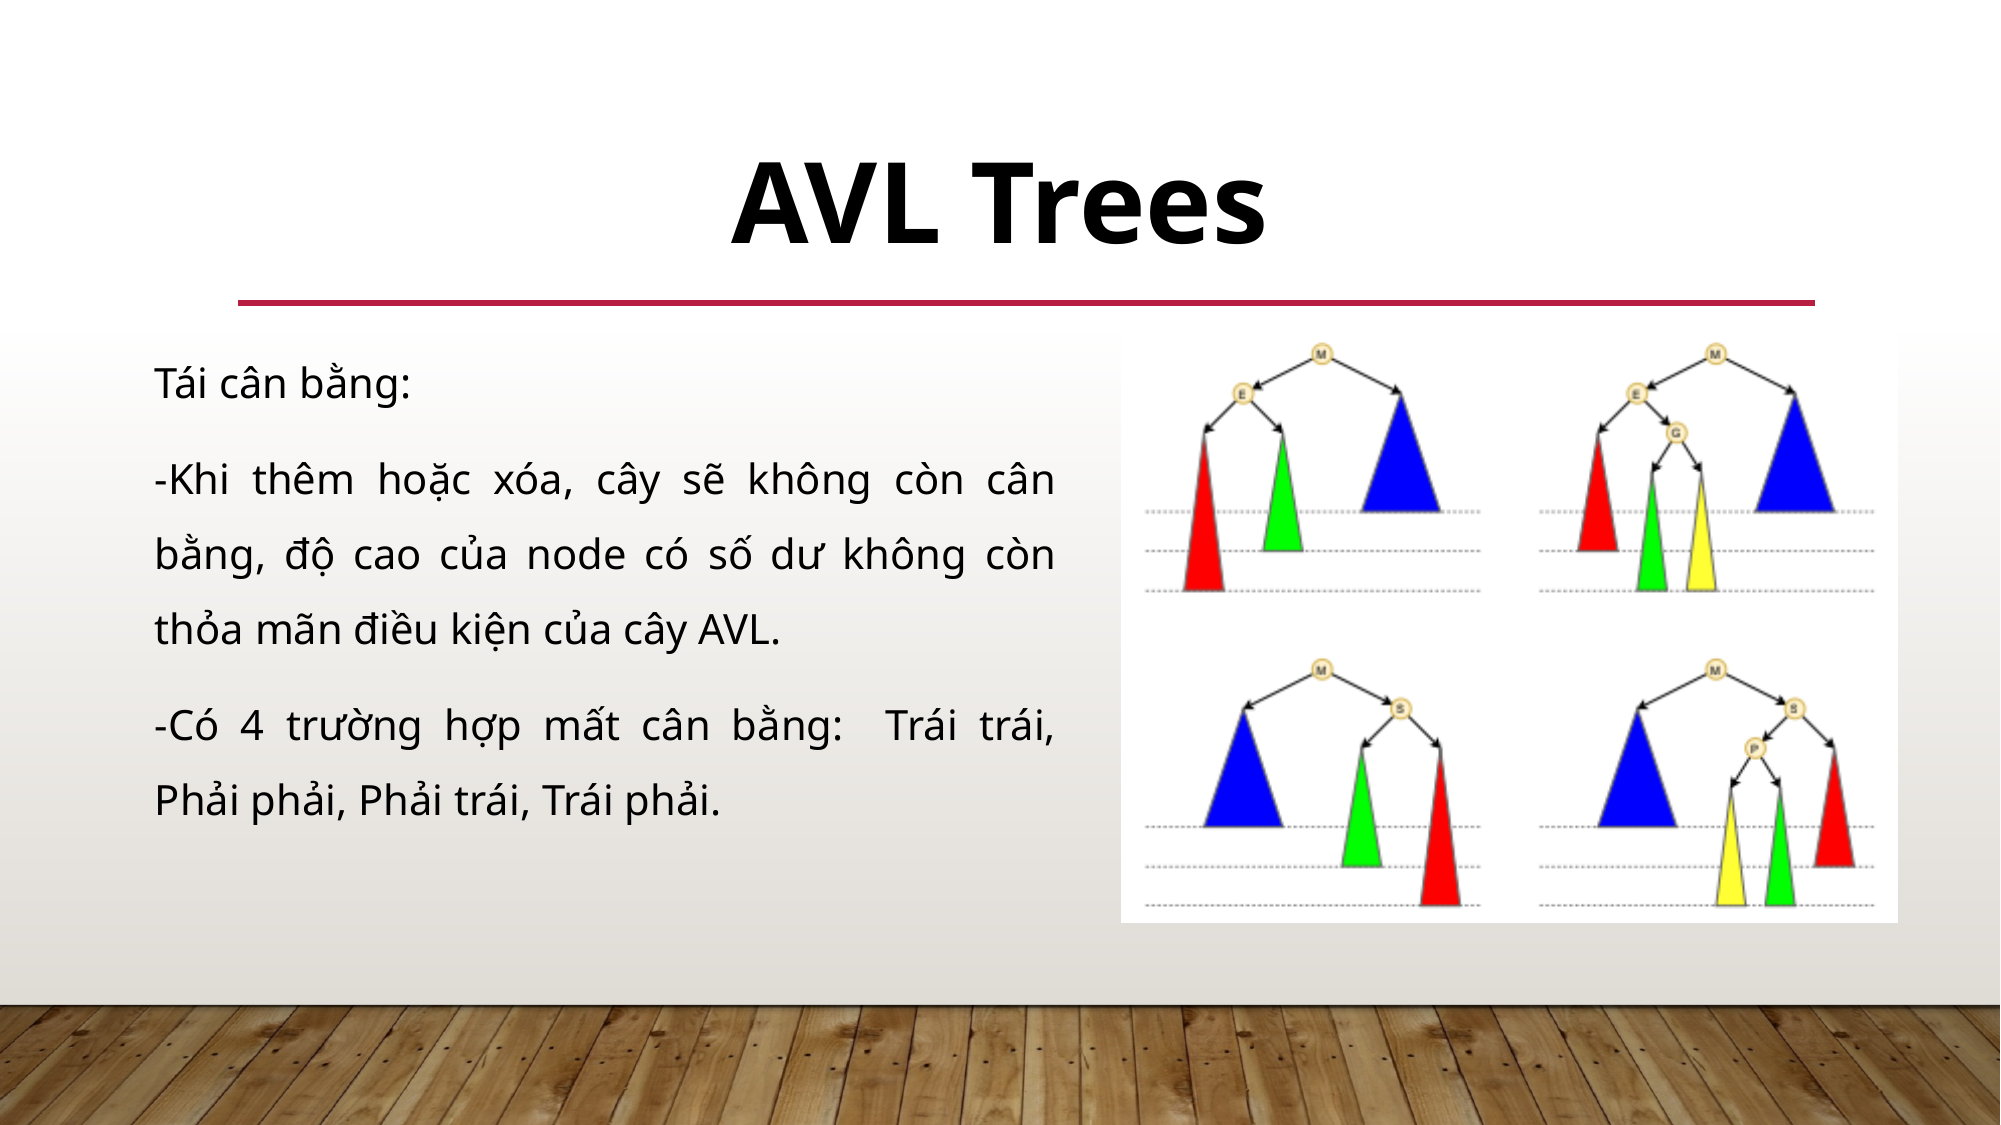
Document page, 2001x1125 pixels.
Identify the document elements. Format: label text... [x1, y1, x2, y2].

text_box Tái cân bằng: -Khi thêm hoặc xóa, cây sẽ không còn cân bằng, độ cao của node có số dư không còn thỏa mãn điều kiện của cây AVL. -Có 4 trường hợp mất cân bằng: Trái trái, Phải phải, Phải trái, Trái phải. [139, 324, 1072, 914]
picture [1121, 333, 1899, 923]
text_box AVL Trees [162, 98, 1838, 275]
picture [0, 1005, 2000, 1125]
